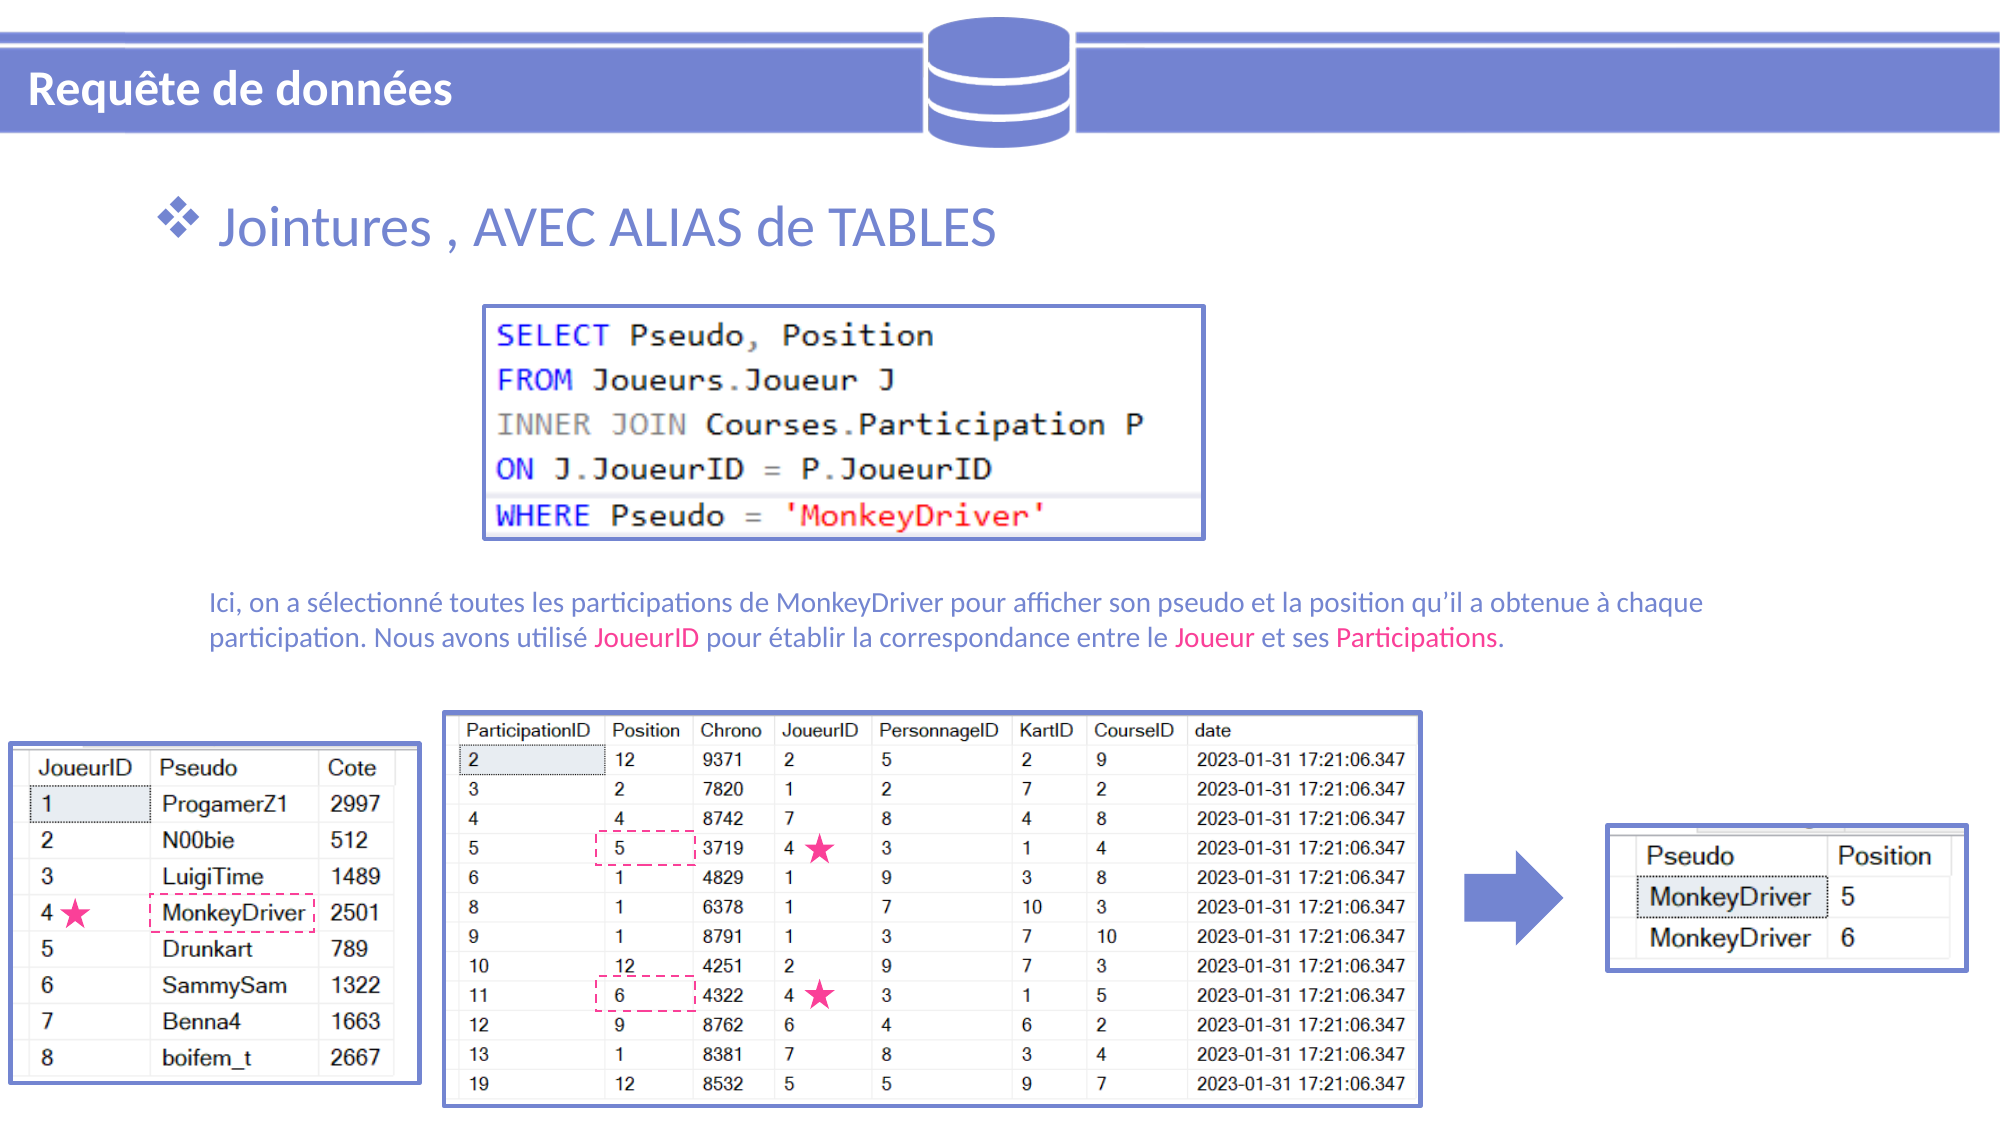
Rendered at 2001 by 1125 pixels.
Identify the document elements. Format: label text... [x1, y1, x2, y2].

list Jointures , AVEC ALIAS de TABLES [137, 188, 1862, 1014]
picture [446, 714, 1419, 1104]
title Requête de données [12, 58, 913, 120]
picture [486, 308, 1202, 537]
picture [0, 4, 2000, 161]
picture [12, 745, 417, 1081]
picture [1609, 827, 1965, 969]
text_box Ici, on a sélectionné toutes les participations de MonkeyDriver pour afficher son pseudo et la position qu’il a obtenue à chaque participation. Nous avons utilisé JoueurID pour établir la correspondance entre le Joueur et ses Participations. [194, 575, 1720, 661]
text_box [1463, 847, 1565, 949]
